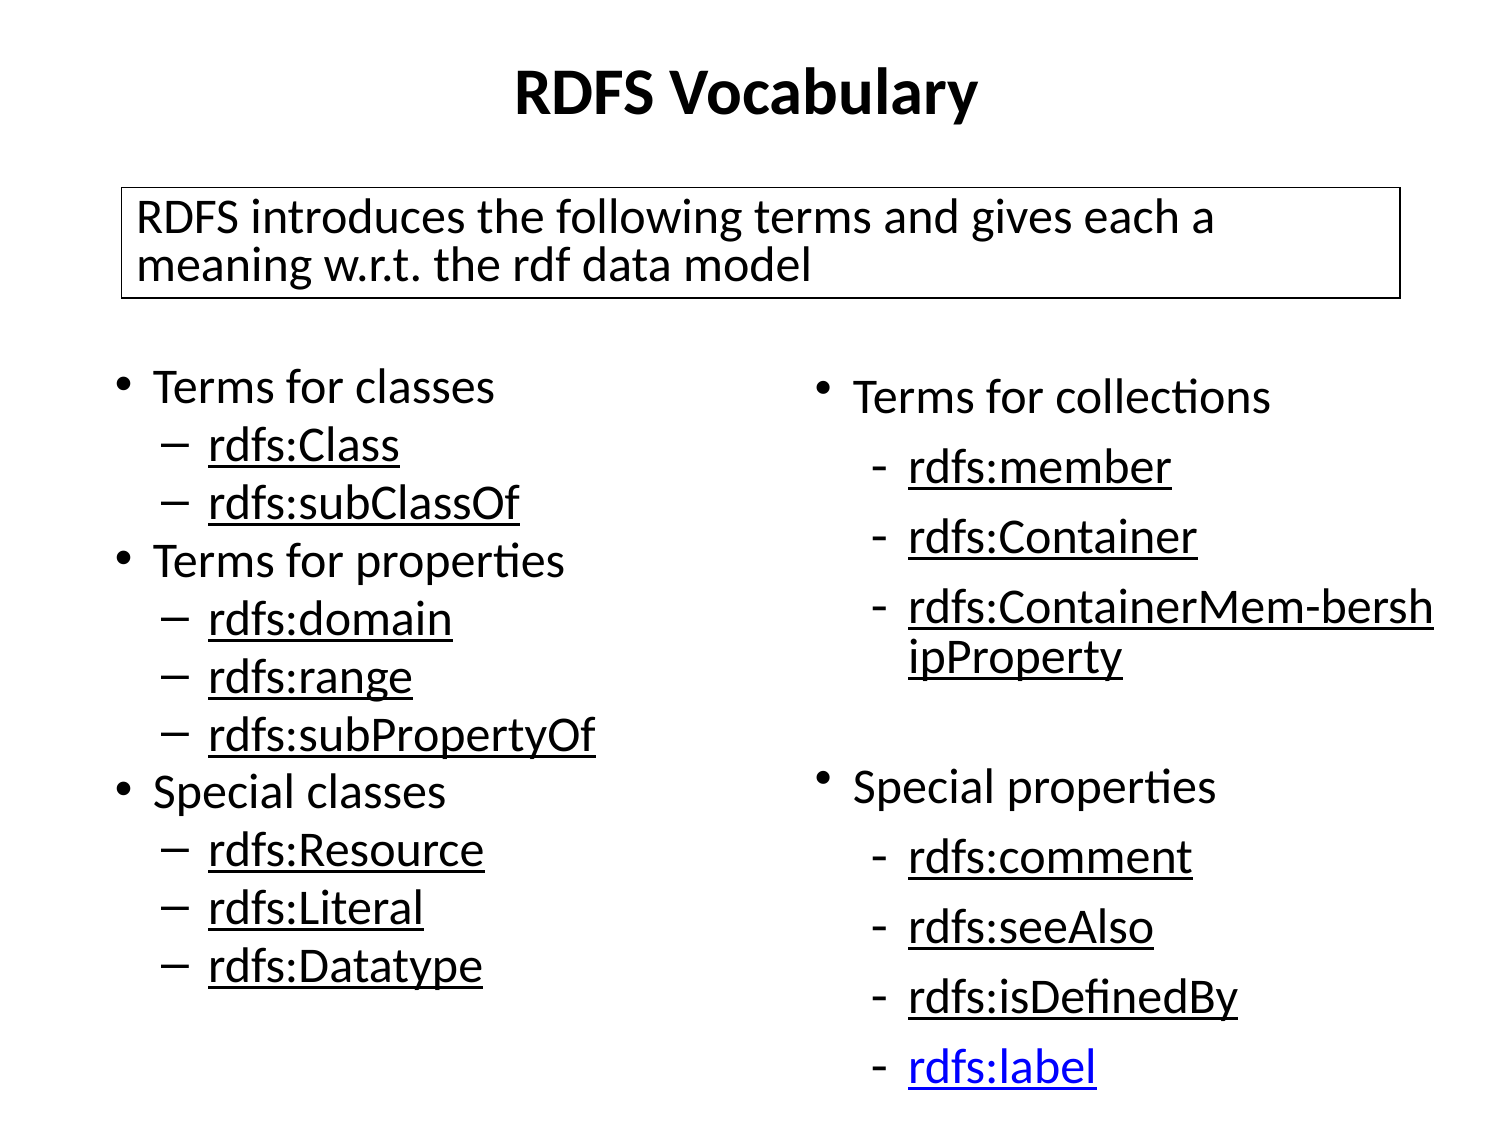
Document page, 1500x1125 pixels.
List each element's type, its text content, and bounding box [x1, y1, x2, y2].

text_box RDFS introduces the following terms and gives each a meaning w.r.t. the rdf data model [121, 187, 1400, 299]
title RDFS Vocabulary [68, 37, 1425, 138]
text_box Terms for collections rdfs:member rdfs:Container rdfs:ContainerMem-bershipProperty Special properties rdfs:comment rdfs:seeAlso rdfs:isDefinedBy rdfs:label [800, 356, 1455, 1125]
list Terms for classes rdfs:Class rdfs:subClassOf Terms for properties rdfs:domain rdfs:range rdfs:subPropertyOf Special classes rdfs:Resource rdfs:Literal rdfs:Datatype [99, 357, 700, 1045]
